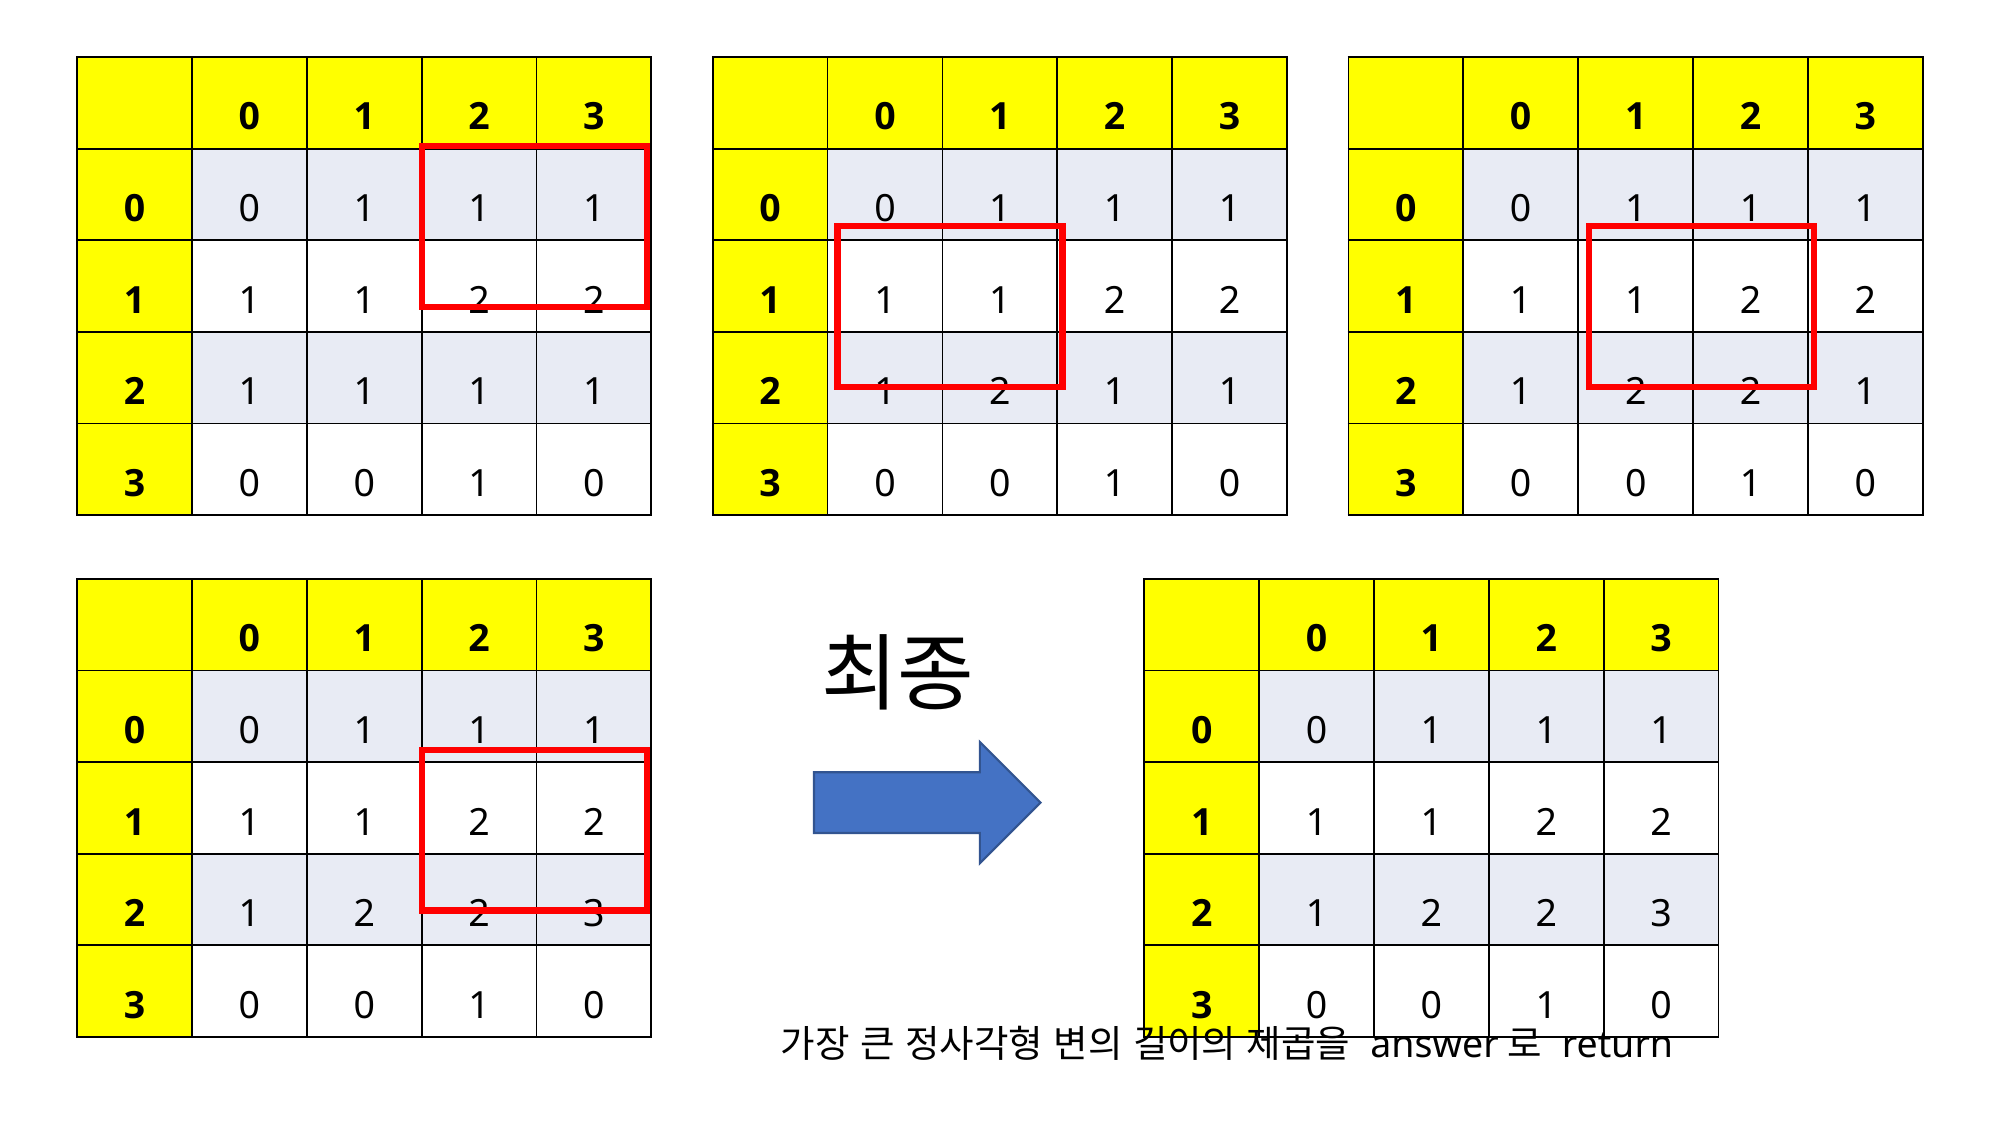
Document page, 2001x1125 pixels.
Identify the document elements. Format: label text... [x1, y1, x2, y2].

table_cell 1 [1375, 671, 1488, 761]
table_cell 1 [1375, 763, 1488, 853]
table_cell 1 [1809, 333, 1922, 423]
text_box [421, 749, 648, 912]
table_cell 1 [308, 763, 421, 853]
table_header 2 [423, 58, 536, 145]
table_header [1145, 580, 1258, 670]
table_cell 1 [1694, 150, 1807, 225]
table_cell 1 [1464, 333, 1577, 423]
table_cell 1 [1490, 946, 1603, 1012]
table_header 0 [1260, 580, 1373, 670]
table_cell 1 [308, 241, 421, 331]
table_cell 2 [1173, 241, 1286, 331]
table_cell 1 [1058, 333, 1171, 423]
table_cell 2 [714, 333, 827, 423]
table_cell 0 [1605, 946, 1718, 1036]
table_header 2 [423, 580, 536, 670]
table_cell 0 [714, 150, 827, 239]
table_cell 2 [1579, 333, 1692, 423]
table_cell 1 [1173, 333, 1286, 423]
table_header 1 [308, 58, 421, 148]
table_cell 1 [828, 333, 942, 423]
table_header 1 [1579, 58, 1692, 148]
table_cell 0 [308, 424, 421, 514]
table_cell 1 [193, 333, 306, 423]
text_box [812, 739, 1043, 866]
table_header 3 [1173, 58, 1286, 148]
text_box [1588, 225, 1815, 388]
table_cell 1 [1809, 150, 1922, 239]
text_box [421, 145, 648, 308]
table_header 1 [943, 58, 1056, 148]
table_cell 3 [714, 424, 827, 514]
table_cell 0 [828, 424, 942, 514]
table_cell 1 [1145, 763, 1258, 853]
table_cell 2 [308, 855, 421, 944]
table_cell 2 [1145, 855, 1258, 944]
text_box [836, 225, 1063, 388]
table_header 3 [537, 580, 650, 670]
table_cell 2 [1349, 333, 1462, 423]
table_cell 0 [537, 946, 650, 1036]
table_header 3 [1809, 58, 1922, 148]
table_cell 0 [193, 424, 306, 514]
text_box 최종 [806, 612, 990, 728]
table_cell 0 [1173, 424, 1286, 514]
table_cell 0 [1579, 424, 1692, 514]
table_cell 1 [1058, 424, 1171, 514]
table_cell 1 [1579, 241, 1588, 331]
table_cell 1 [1058, 150, 1171, 239]
table_cell 1 [78, 763, 191, 853]
table_cell 0 [1464, 150, 1577, 239]
table_cell 0 [537, 424, 650, 514]
table_cell 1 [423, 333, 536, 423]
table_cell 2 [1694, 388, 1807, 423]
table_cell 0 [1809, 424, 1922, 514]
table_cell 2 [943, 388, 1056, 423]
table_cell 0 [1260, 671, 1373, 761]
text_box 가장 큰 정사각형 변의 길이의 제곱을 answer로 return [766, 1012, 1698, 1073]
table_cell 1 [537, 333, 650, 423]
table_cell 1 [1260, 763, 1373, 853]
table_cell 1 [193, 855, 306, 944]
table_header 2 [1058, 58, 1171, 148]
table_cell 1 [828, 241, 836, 331]
table_header [78, 580, 191, 670]
table_cell 1 [193, 241, 306, 331]
table_cell 1 [1579, 150, 1692, 239]
table_cell 3 [1145, 946, 1258, 1012]
table_cell 2 [423, 308, 536, 331]
table_header 3 [1605, 580, 1718, 670]
table_cell 2 [1490, 855, 1603, 944]
table_cell 1 [537, 671, 650, 761]
table_cell 0 [1260, 946, 1373, 1012]
table_cell 2 [1375, 855, 1488, 944]
table_cell 0 [1375, 946, 1488, 1012]
table_header [78, 58, 191, 148]
table_cell 1 [1260, 855, 1373, 944]
table_cell 2 [1605, 763, 1718, 853]
table_header 1 [308, 580, 421, 670]
table_cell 1 [308, 333, 421, 423]
table_cell 0 [308, 946, 421, 1036]
table_cell 1 [308, 671, 421, 761]
table_cell 2 [78, 855, 191, 944]
table_cell 0 [828, 150, 942, 239]
table_cell 1 [1490, 671, 1603, 761]
table_cell 0 [1464, 424, 1577, 514]
table_cell 1 [714, 241, 827, 331]
table_cell 1 [1173, 150, 1286, 239]
table_header 0 [193, 580, 306, 670]
table_cell 1 [1694, 424, 1807, 514]
table_cell 1 [423, 946, 536, 1036]
table_cell 0 [193, 150, 306, 239]
table_cell 1 [423, 424, 536, 514]
table_cell 2 [78, 333, 191, 423]
table_header [714, 58, 827, 148]
table_header 2 [1694, 58, 1807, 148]
table_header 2 [1490, 580, 1603, 670]
table_header [1349, 58, 1462, 148]
table_cell 2 [537, 241, 650, 331]
table_cell 2 [1490, 763, 1603, 853]
table_cell 1 [1605, 671, 1718, 761]
table_cell 0 [1145, 671, 1258, 761]
table_cell 0 [943, 424, 1056, 514]
table_cell 3 [78, 424, 191, 514]
table_cell 3 [1349, 424, 1462, 514]
table_header 1 [1375, 580, 1488, 670]
table_cell 0 [193, 671, 306, 761]
table_cell 2 [1063, 241, 1171, 331]
table_cell 1 [193, 763, 306, 853]
table_cell 0 [1349, 150, 1462, 239]
table_cell 0 [78, 150, 191, 239]
table_header 0 [828, 58, 942, 148]
table_cell 1 [423, 671, 536, 749]
table_cell 0 [78, 671, 191, 761]
table_cell 3 [1605, 855, 1718, 944]
table_cell 3 [537, 855, 650, 944]
table_header 0 [1464, 58, 1577, 148]
table_cell 3 [78, 946, 191, 1036]
table_header 0 [193, 58, 306, 148]
table_cell 1 [78, 241, 191, 331]
table_cell 2 [423, 912, 536, 944]
table_cell 1 [943, 150, 1056, 225]
table_cell 1 [1349, 241, 1462, 331]
table_cell 1 [1464, 241, 1577, 331]
table_cell 1 [308, 150, 421, 239]
table_header 3 [537, 58, 650, 148]
table_cell 0 [193, 946, 306, 1036]
table_cell 2 [1815, 241, 1922, 331]
